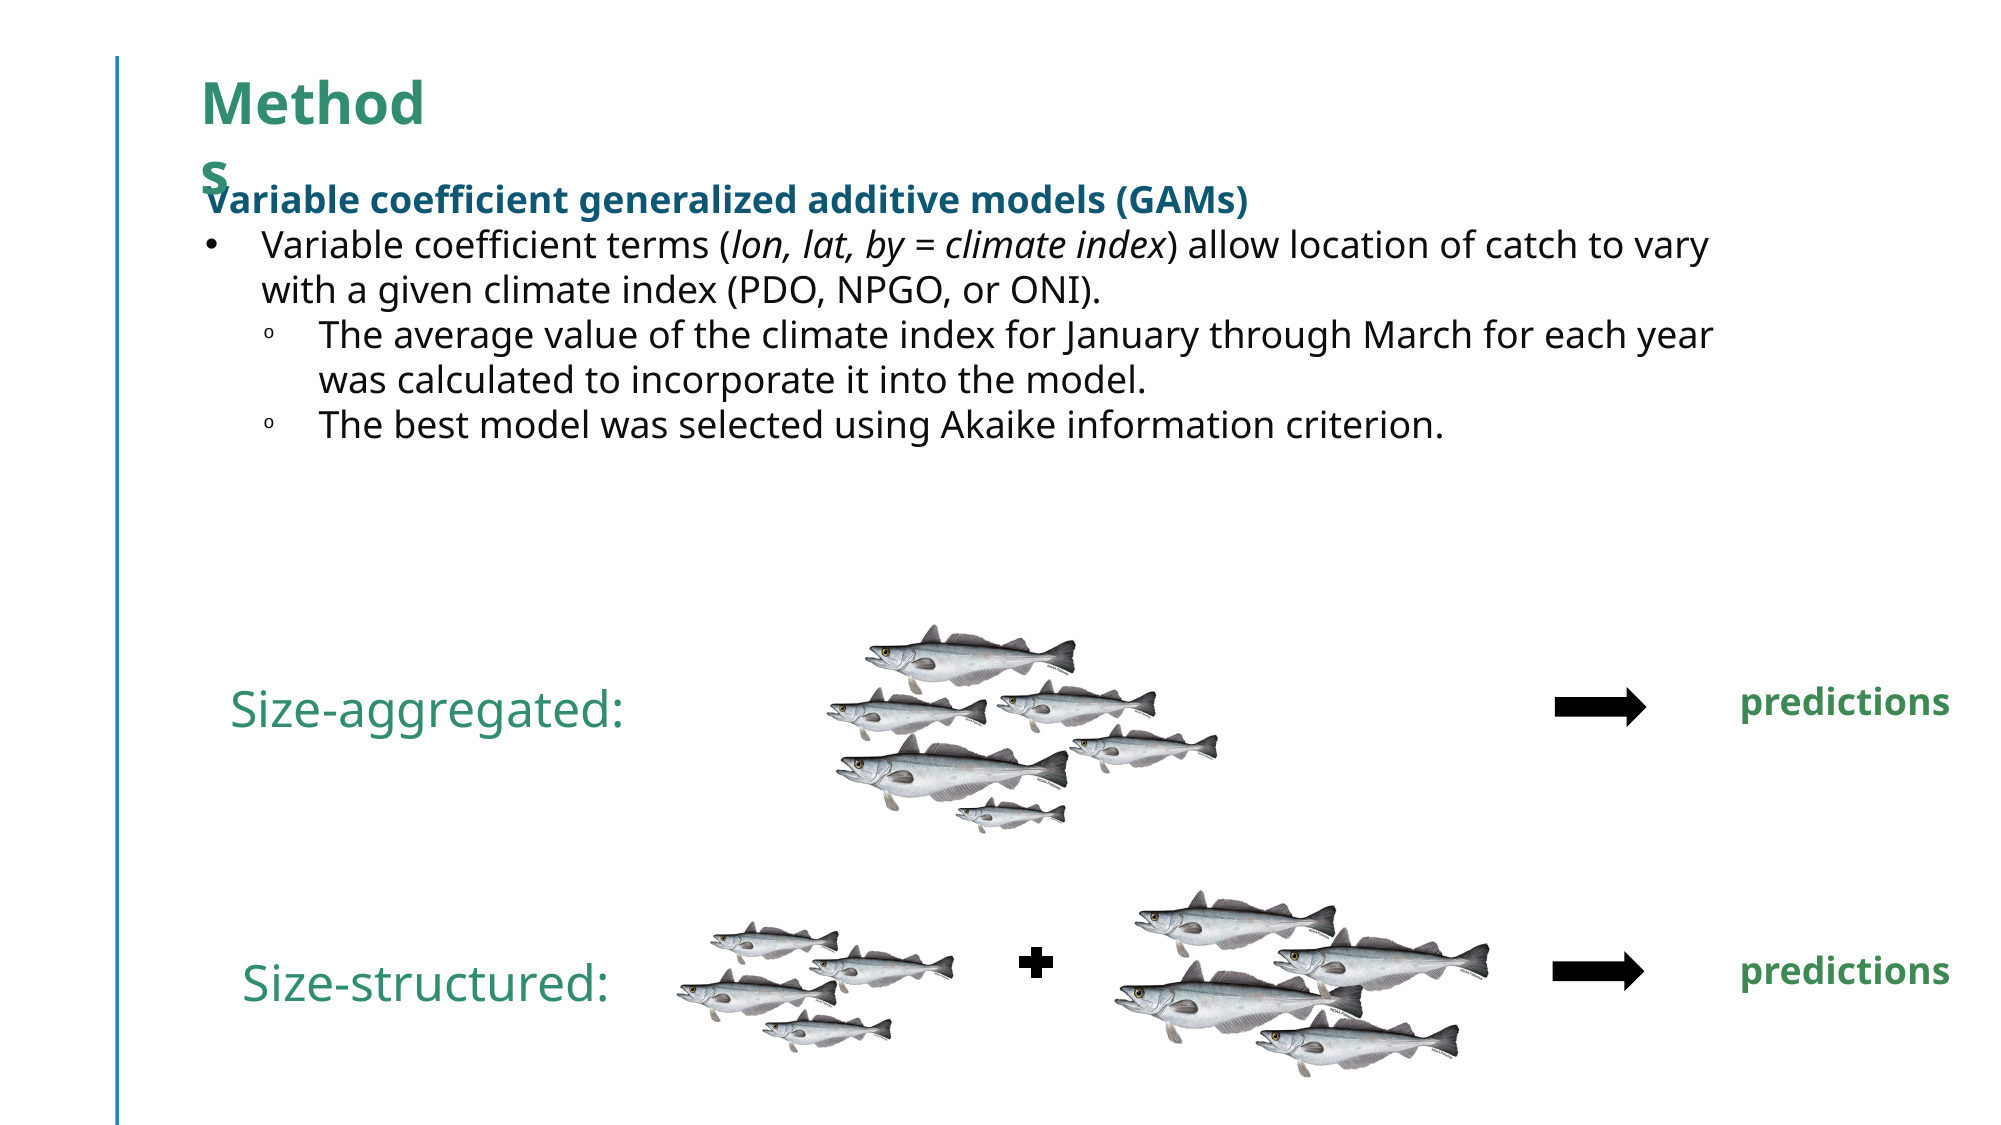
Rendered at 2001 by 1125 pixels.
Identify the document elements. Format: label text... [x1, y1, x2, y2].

text_box predictions [1724, 939, 1966, 1000]
text_box [1552, 951, 1645, 992]
text_box [1554, 686, 1647, 727]
text_box Variable coefficient generalized additive models (GAMs) Variable coefficient terms (lon, lat, by = climate index) allow location of catch to vary with a given climate index (PDO, NPGO, or ONI). The average value of the climate index for January through March for each year was calculated to incorporate it into the model. The best model was selected using Akaike information criterion. [145, 161, 1764, 462]
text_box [670, 846, 1500, 1119]
text_box Size-aggregated: [215, 669, 640, 745]
text_box Methods [186, 58, 462, 214]
text_box Size-structured: [227, 944, 625, 1020]
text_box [820, 578, 1225, 846]
text_box predictions [1724, 670, 1966, 731]
